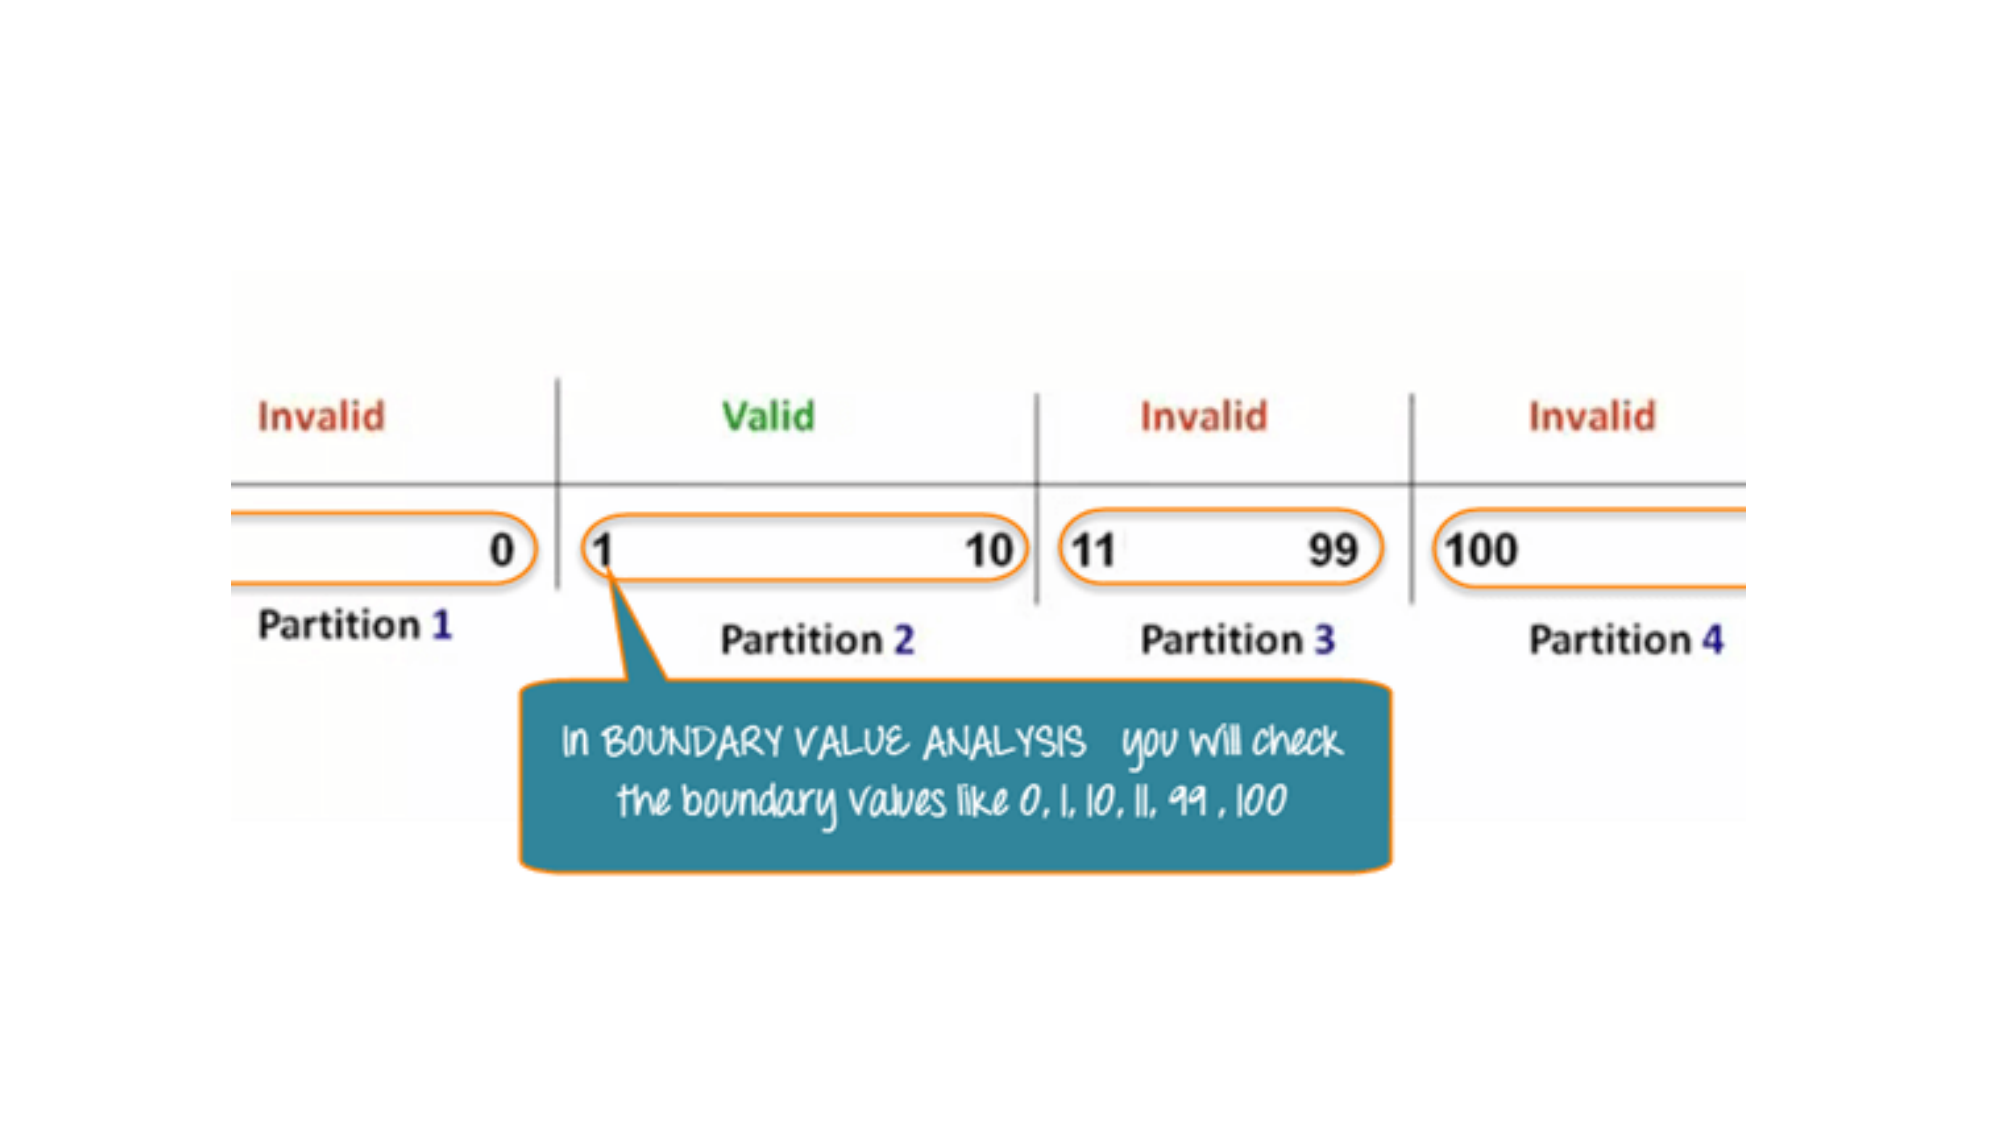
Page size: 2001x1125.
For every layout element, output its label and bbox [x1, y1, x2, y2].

list [230, 270, 1746, 890]
